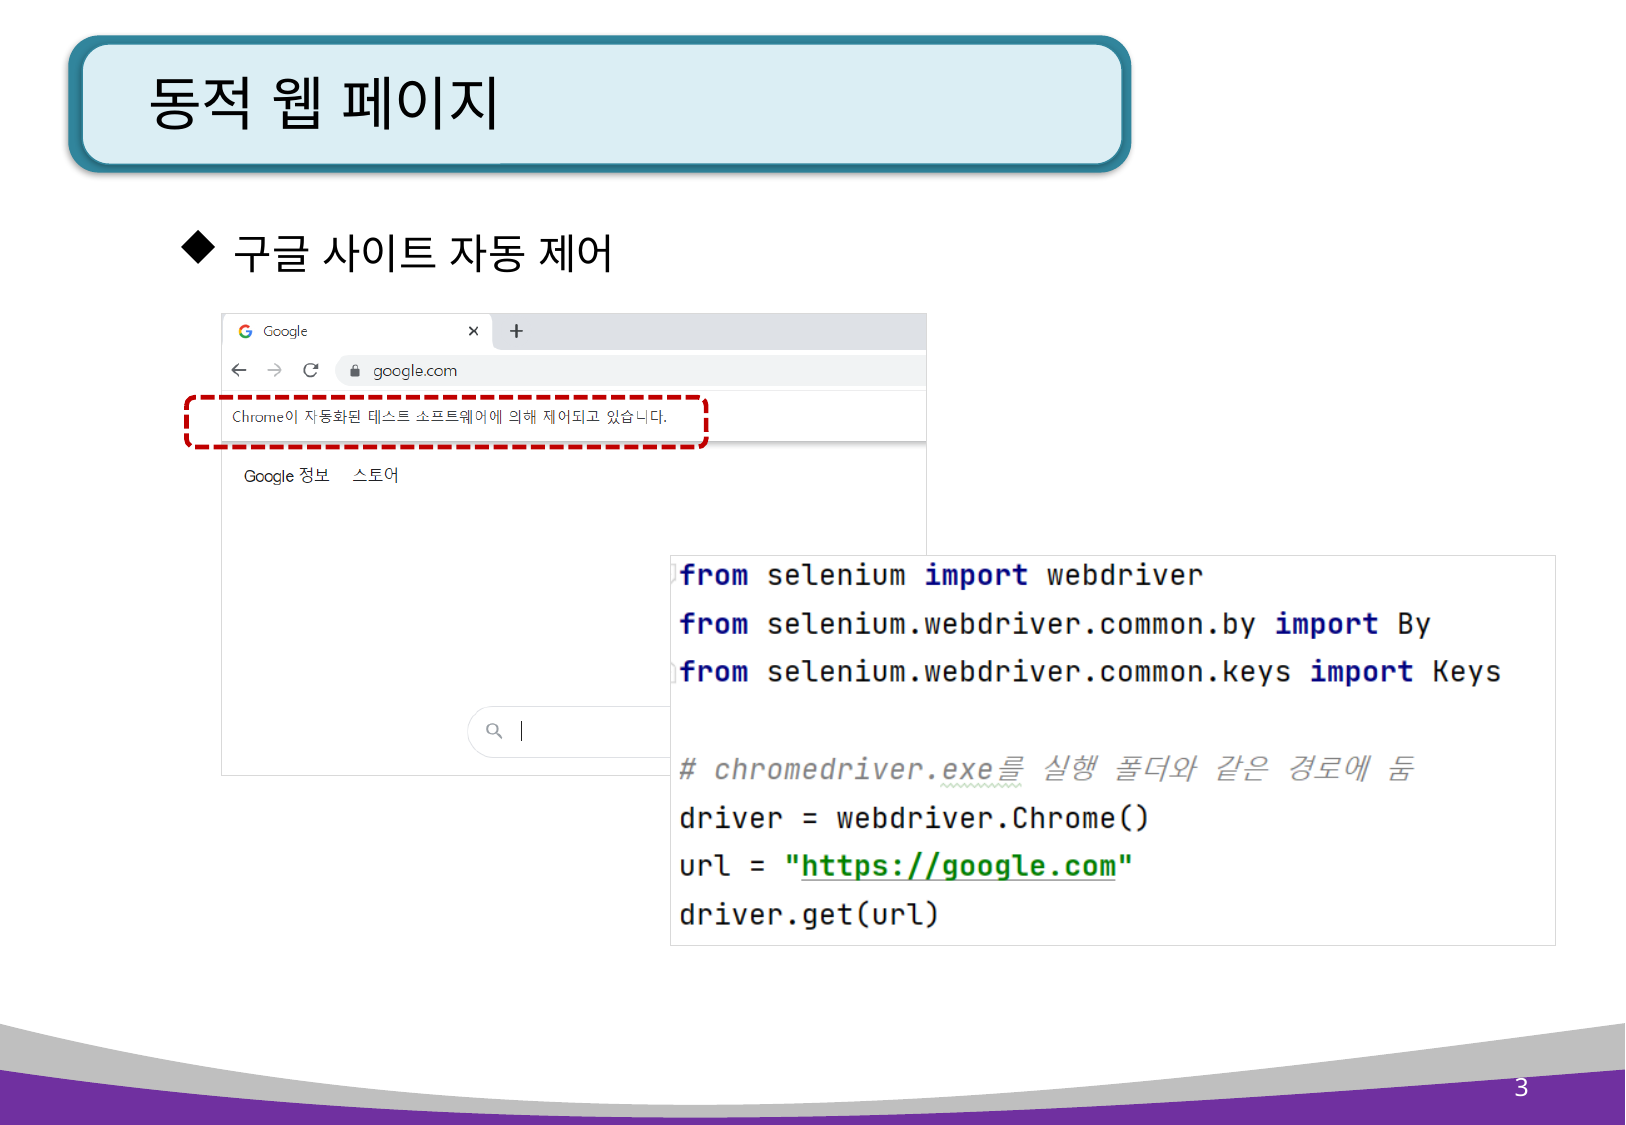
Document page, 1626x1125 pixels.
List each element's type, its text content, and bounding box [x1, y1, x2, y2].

text_box 구글 사이트 자동 제어 [161, 193, 1133, 287]
text_box [184, 395, 216, 450]
title 동적 웹 페이지 [103, 32, 1121, 173]
picture [221, 312, 1557, 946]
slide_number 3 [1452, 1058, 1544, 1119]
